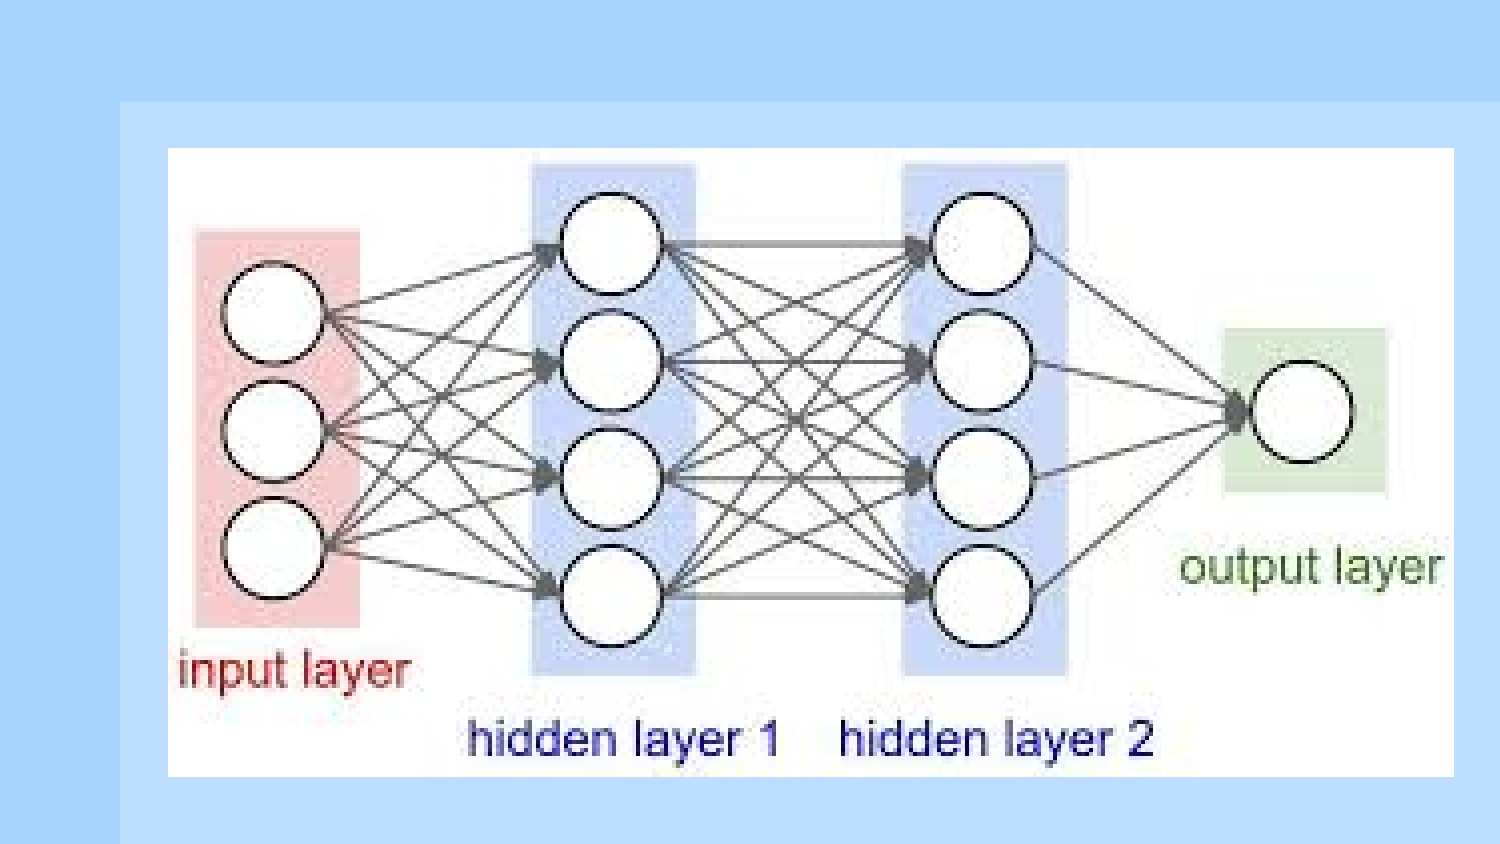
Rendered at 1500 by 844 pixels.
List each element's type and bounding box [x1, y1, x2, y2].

picture [168, 148, 1454, 778]
